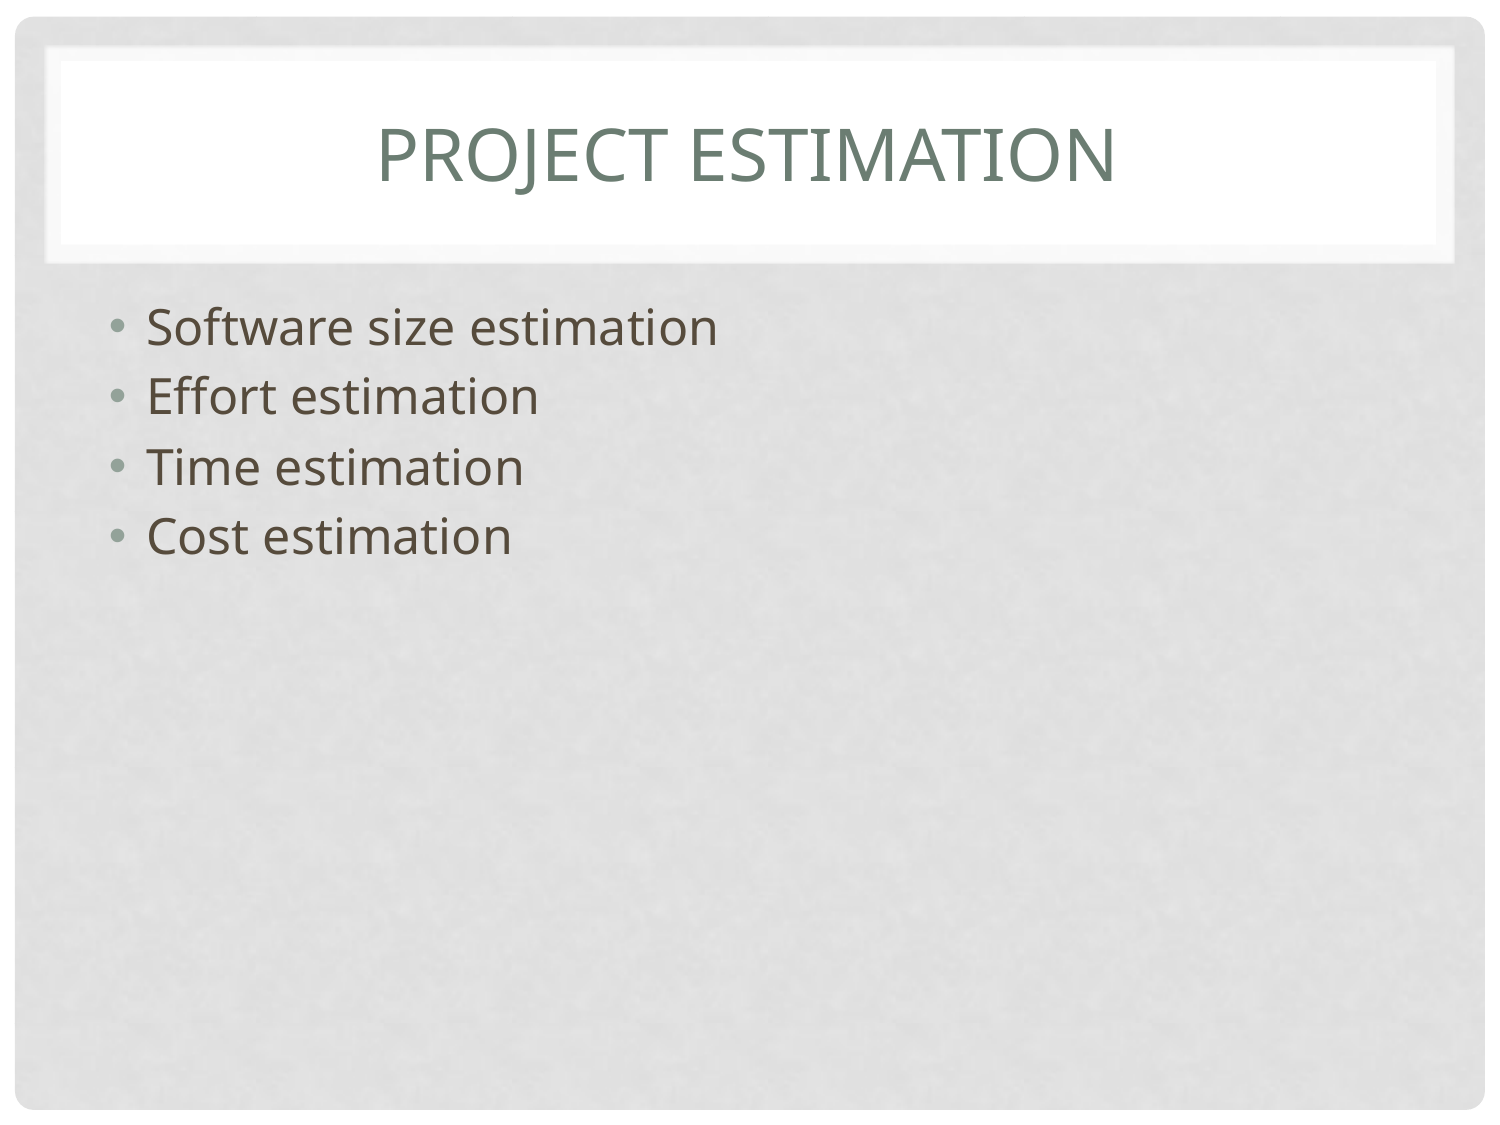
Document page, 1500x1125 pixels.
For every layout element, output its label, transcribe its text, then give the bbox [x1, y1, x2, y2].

list Software size estimation Effort estimation Time estimation Cost estimation [75, 287, 1425, 1005]
title project ESTIMATION [69, 66, 1425, 238]
